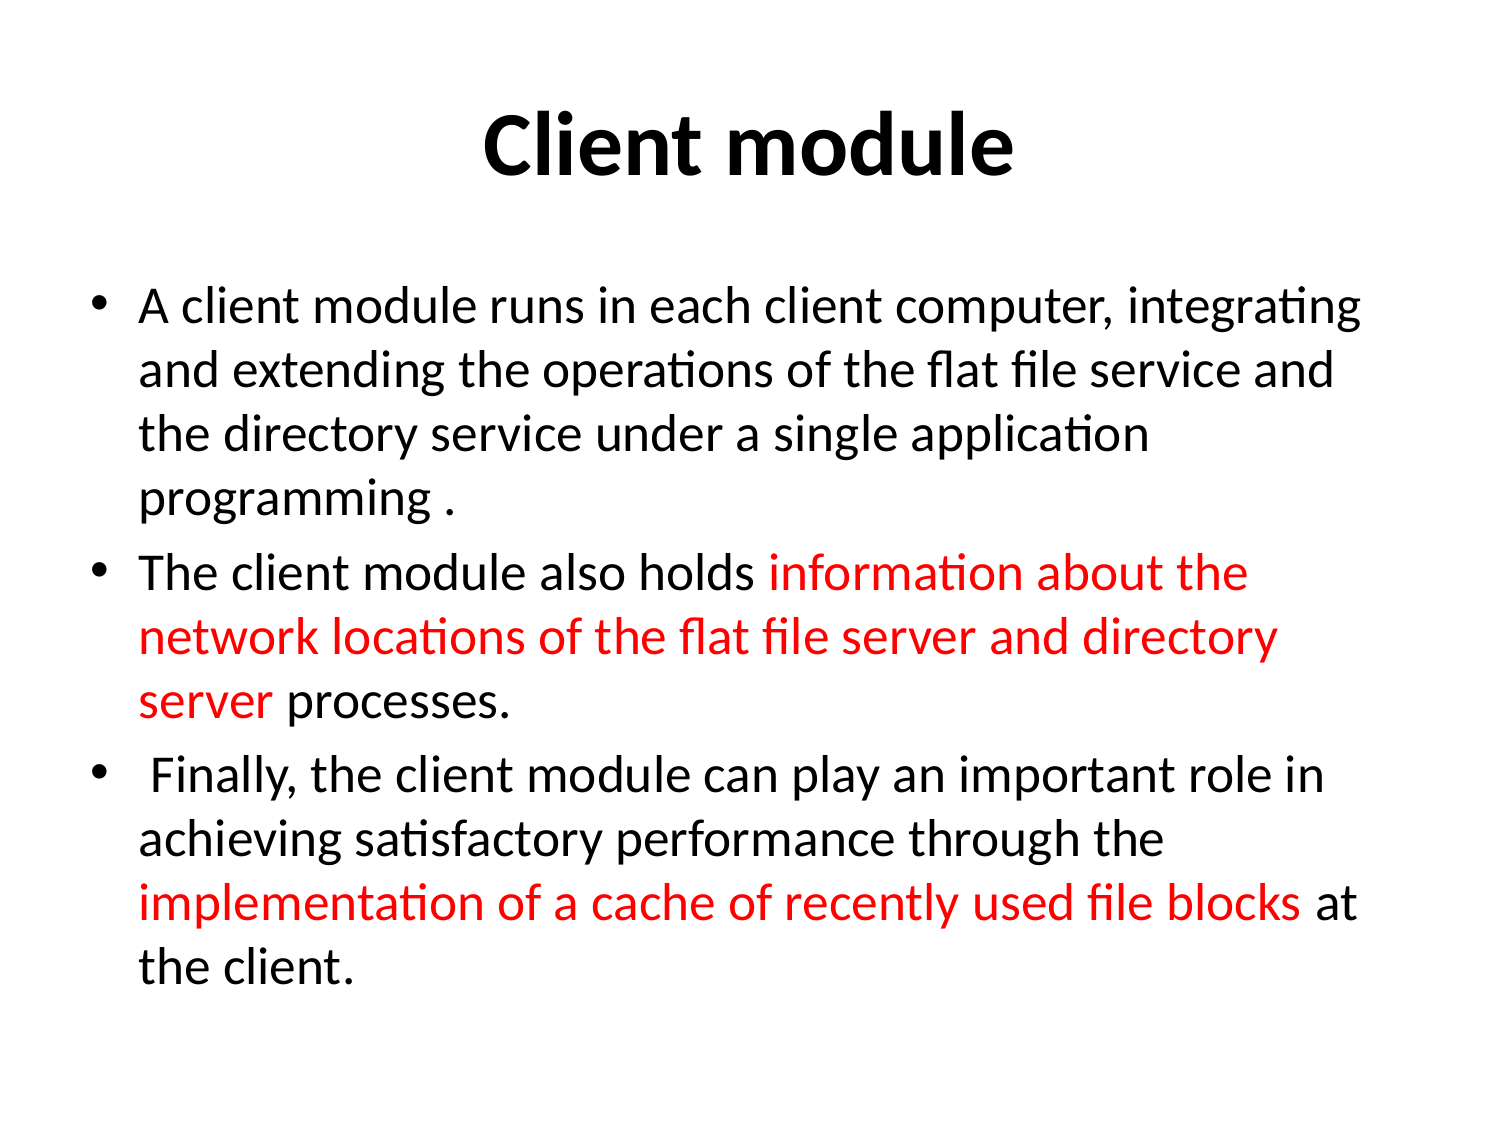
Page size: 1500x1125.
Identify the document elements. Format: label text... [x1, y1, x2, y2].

list A client module runs in each client computer, integrating and extending the operations of the flat file service and the directory service under a single application programming . The client module also holds information about the network locations of the flat file server and directory server processes. Finally, the client module can play an important role in achieving satisfactory performance through the implementation of a cache of recently used file blocks at the client. [75, 262, 1425, 1005]
title Client module [75, 45, 1425, 233]
